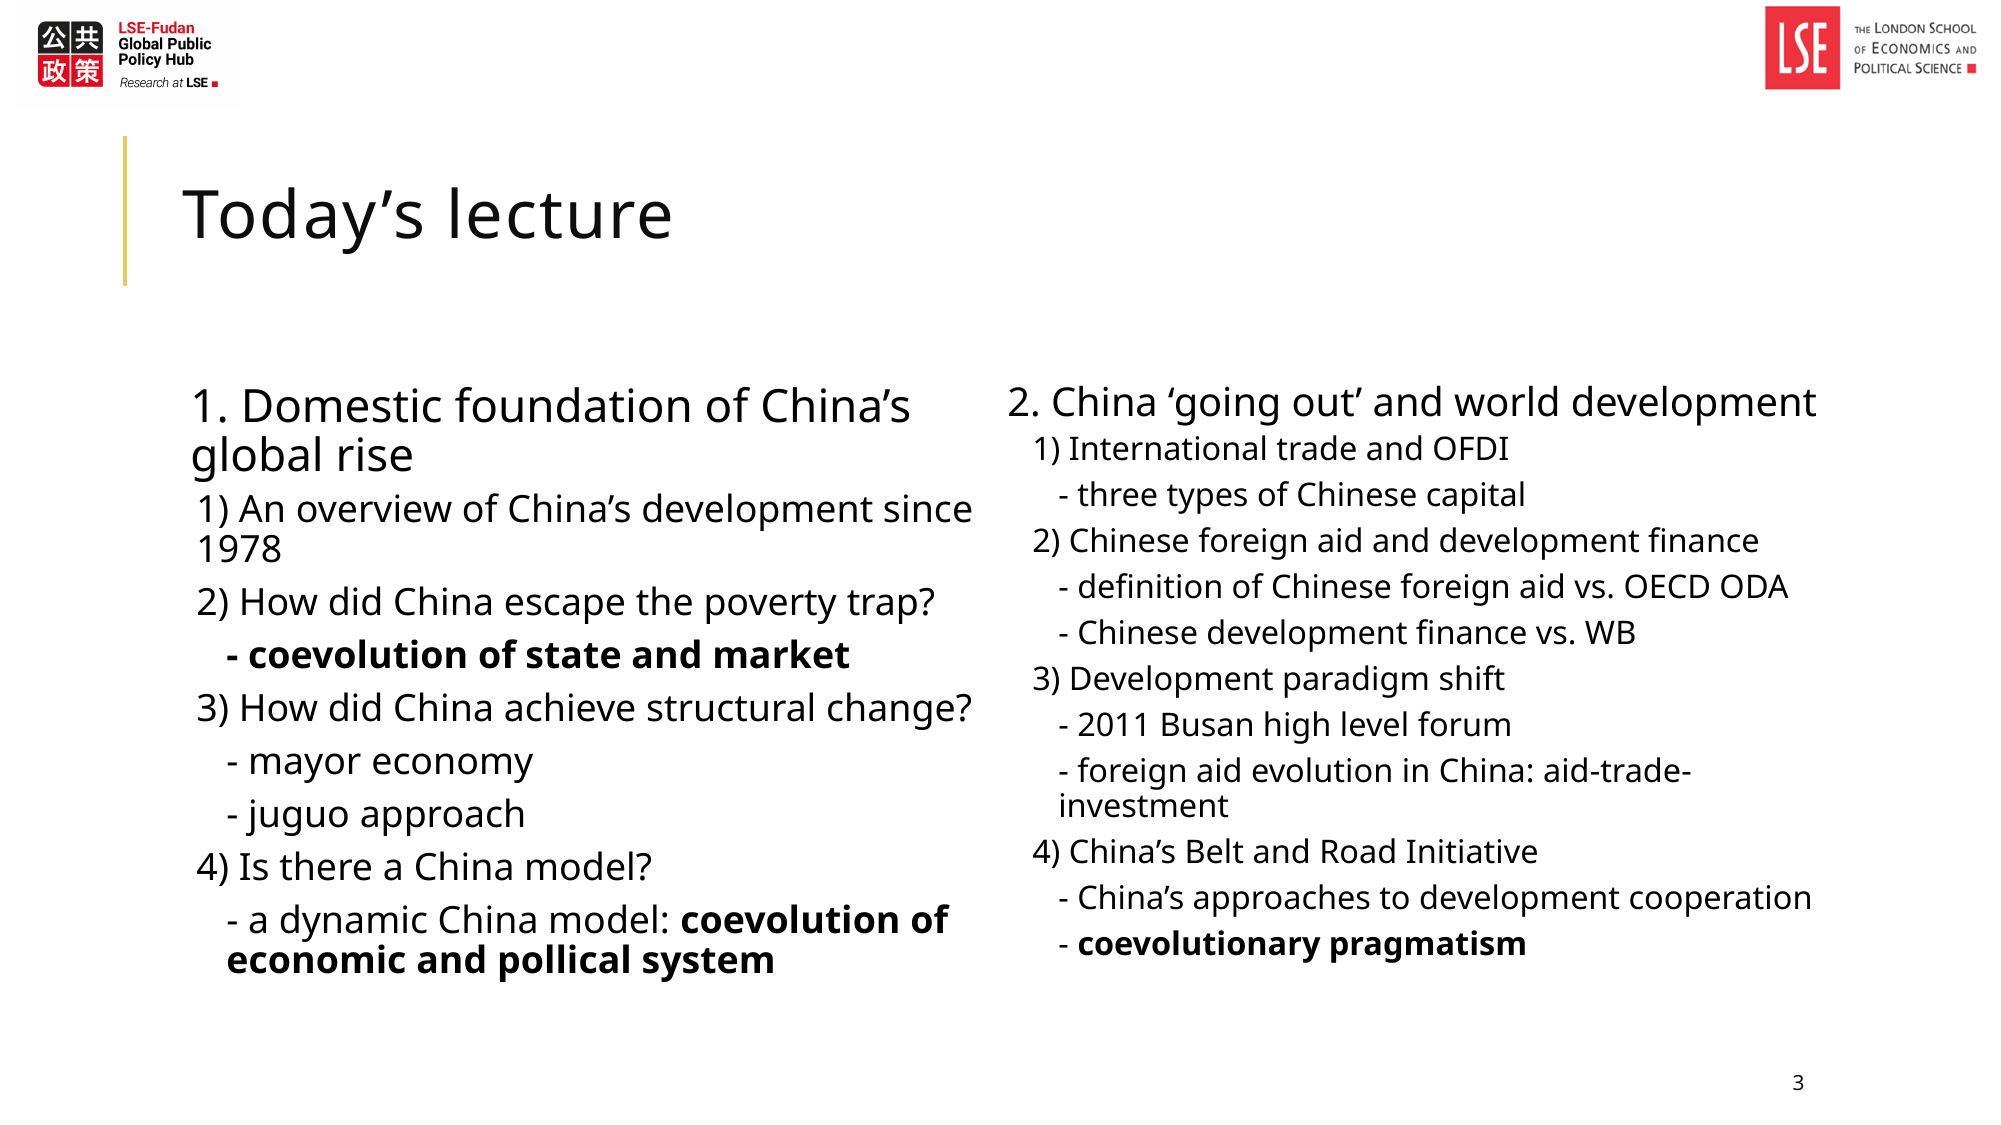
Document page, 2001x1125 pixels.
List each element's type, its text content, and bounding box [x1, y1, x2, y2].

picture [1759, 0, 1983, 96]
slide_number 3 [1777, 1061, 1938, 1107]
text_box 2. China ‘going out’ and world development 1) International trade and OFDI - three types of Chinese capital 2) Chinese foreign aid and development finance - definition of Chinese foreign aid vs. OECD ODA - Chinese development finance vs. WB 3) Development paradigm shift - 2011 Busan high level forum - foreign aid evolution in China: aid-trade-investment 4) China’s Belt and Road Initiative - China’s approaches to development cooperation - coevolutionary pragmatism [999, 374, 1832, 1035]
title Today’s lecture [168, 96, 1763, 342]
list 1. Domestic foundation of China’s global rise 1) An overview of China’s development since 1978 2) How did China escape the poverty trap? - coevolution of state and market 3) How did China achieve structural change? - mayor economy - juguo approach 4) Is there a China model? - a dynamic China model: coevolution of economic and pollical system [168, 375, 999, 1035]
picture [15, 0, 240, 109]
